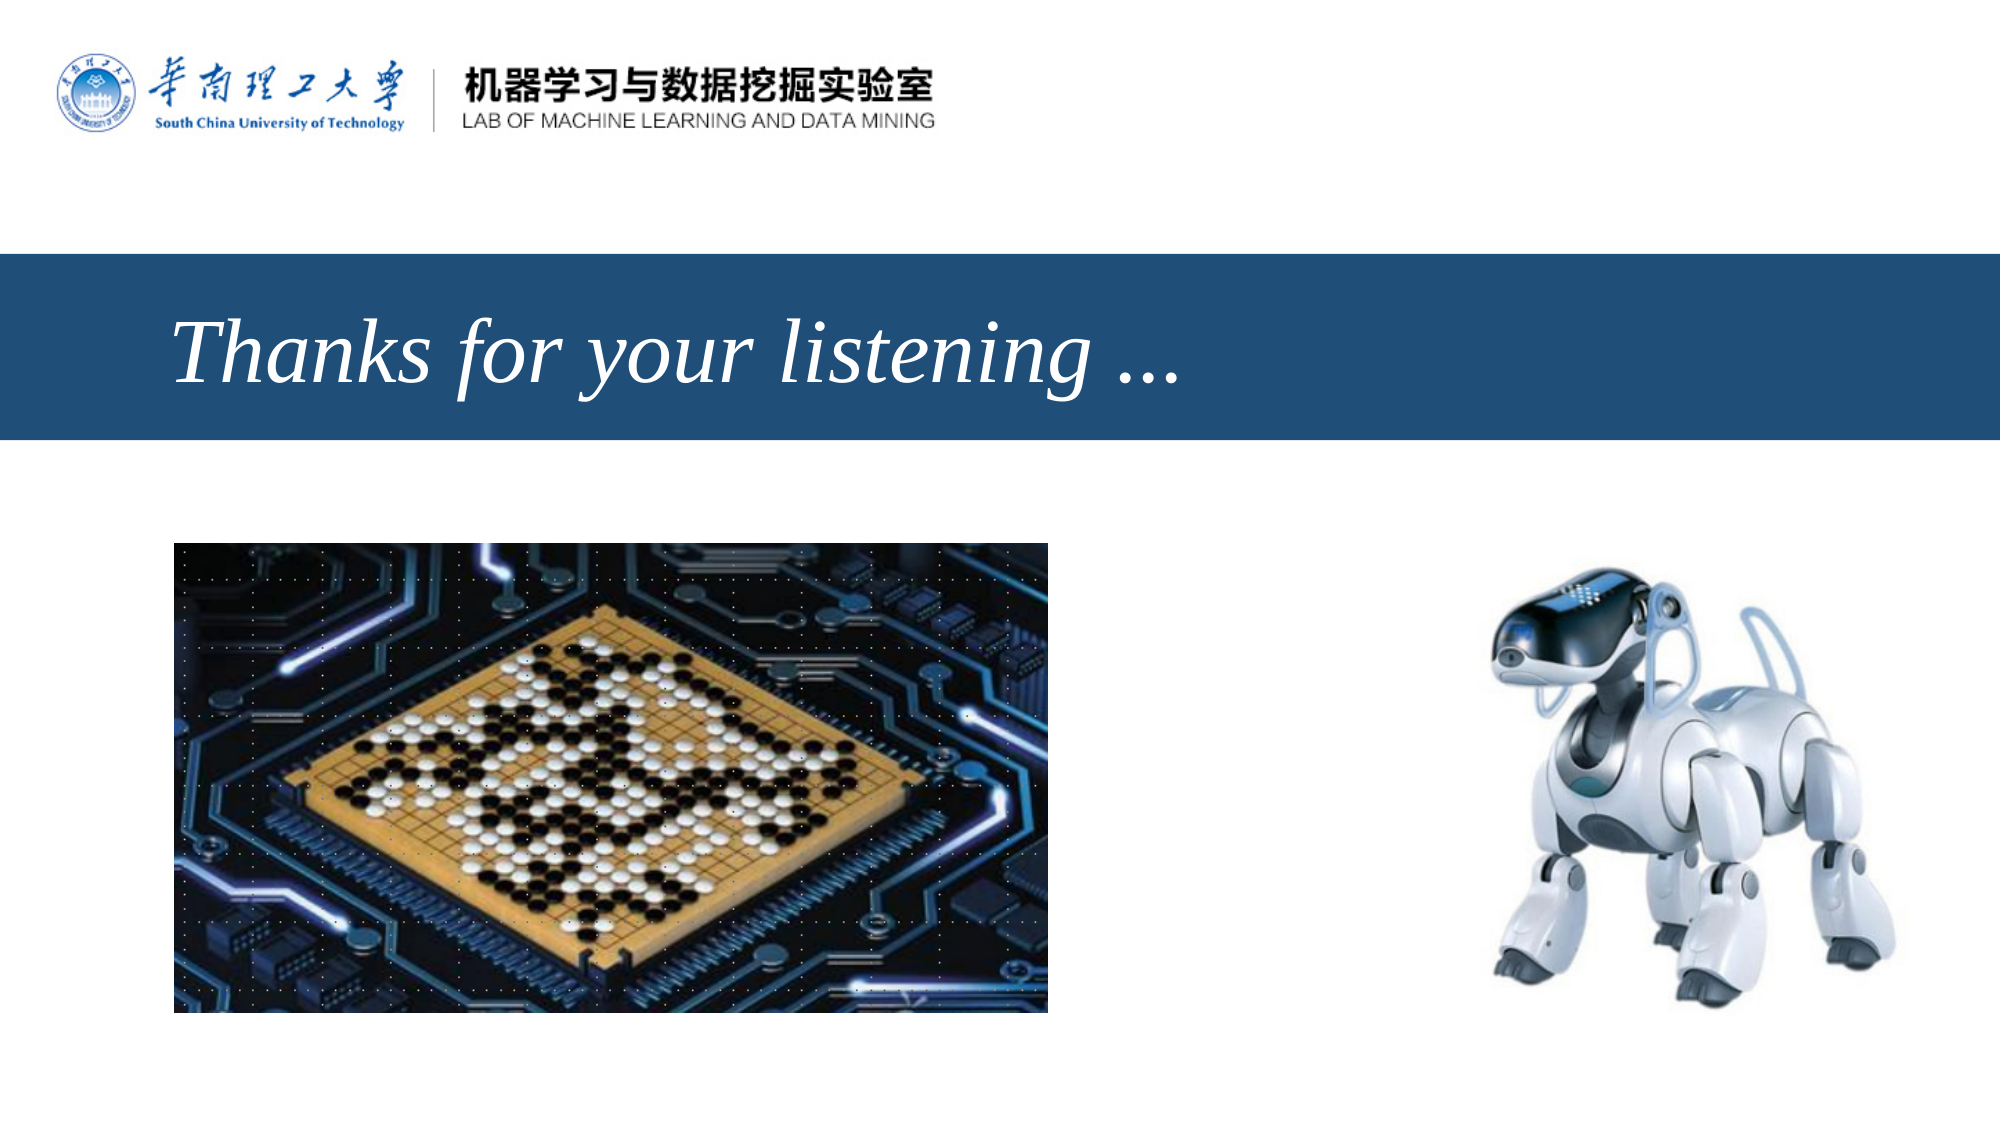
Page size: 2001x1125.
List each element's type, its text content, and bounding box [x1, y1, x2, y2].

title Thanks for your listening ... [153, 244, 1879, 462]
text_box [1879, 253, 2000, 441]
picture [53, 47, 945, 142]
picture [1423, 523, 1932, 1034]
picture [174, 543, 1048, 1014]
text_box [0, 253, 153, 441]
